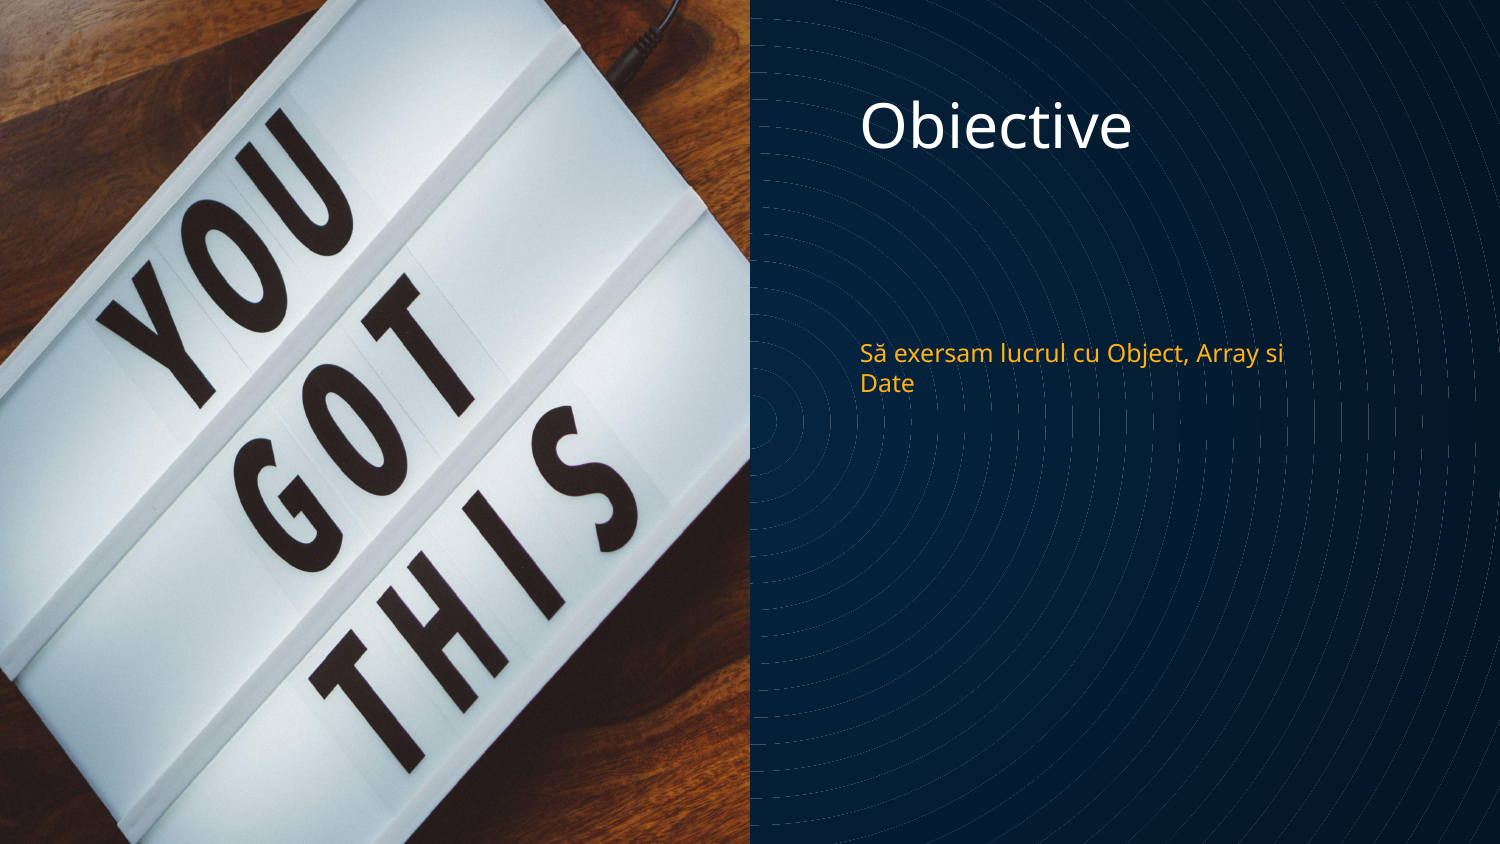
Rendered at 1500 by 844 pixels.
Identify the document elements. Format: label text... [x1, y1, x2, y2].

title Să exersam lucrul cu Object, Array si Date [844, 336, 1328, 413]
title Obiective [844, 76, 1429, 176]
picture [0, 0, 751, 844]
